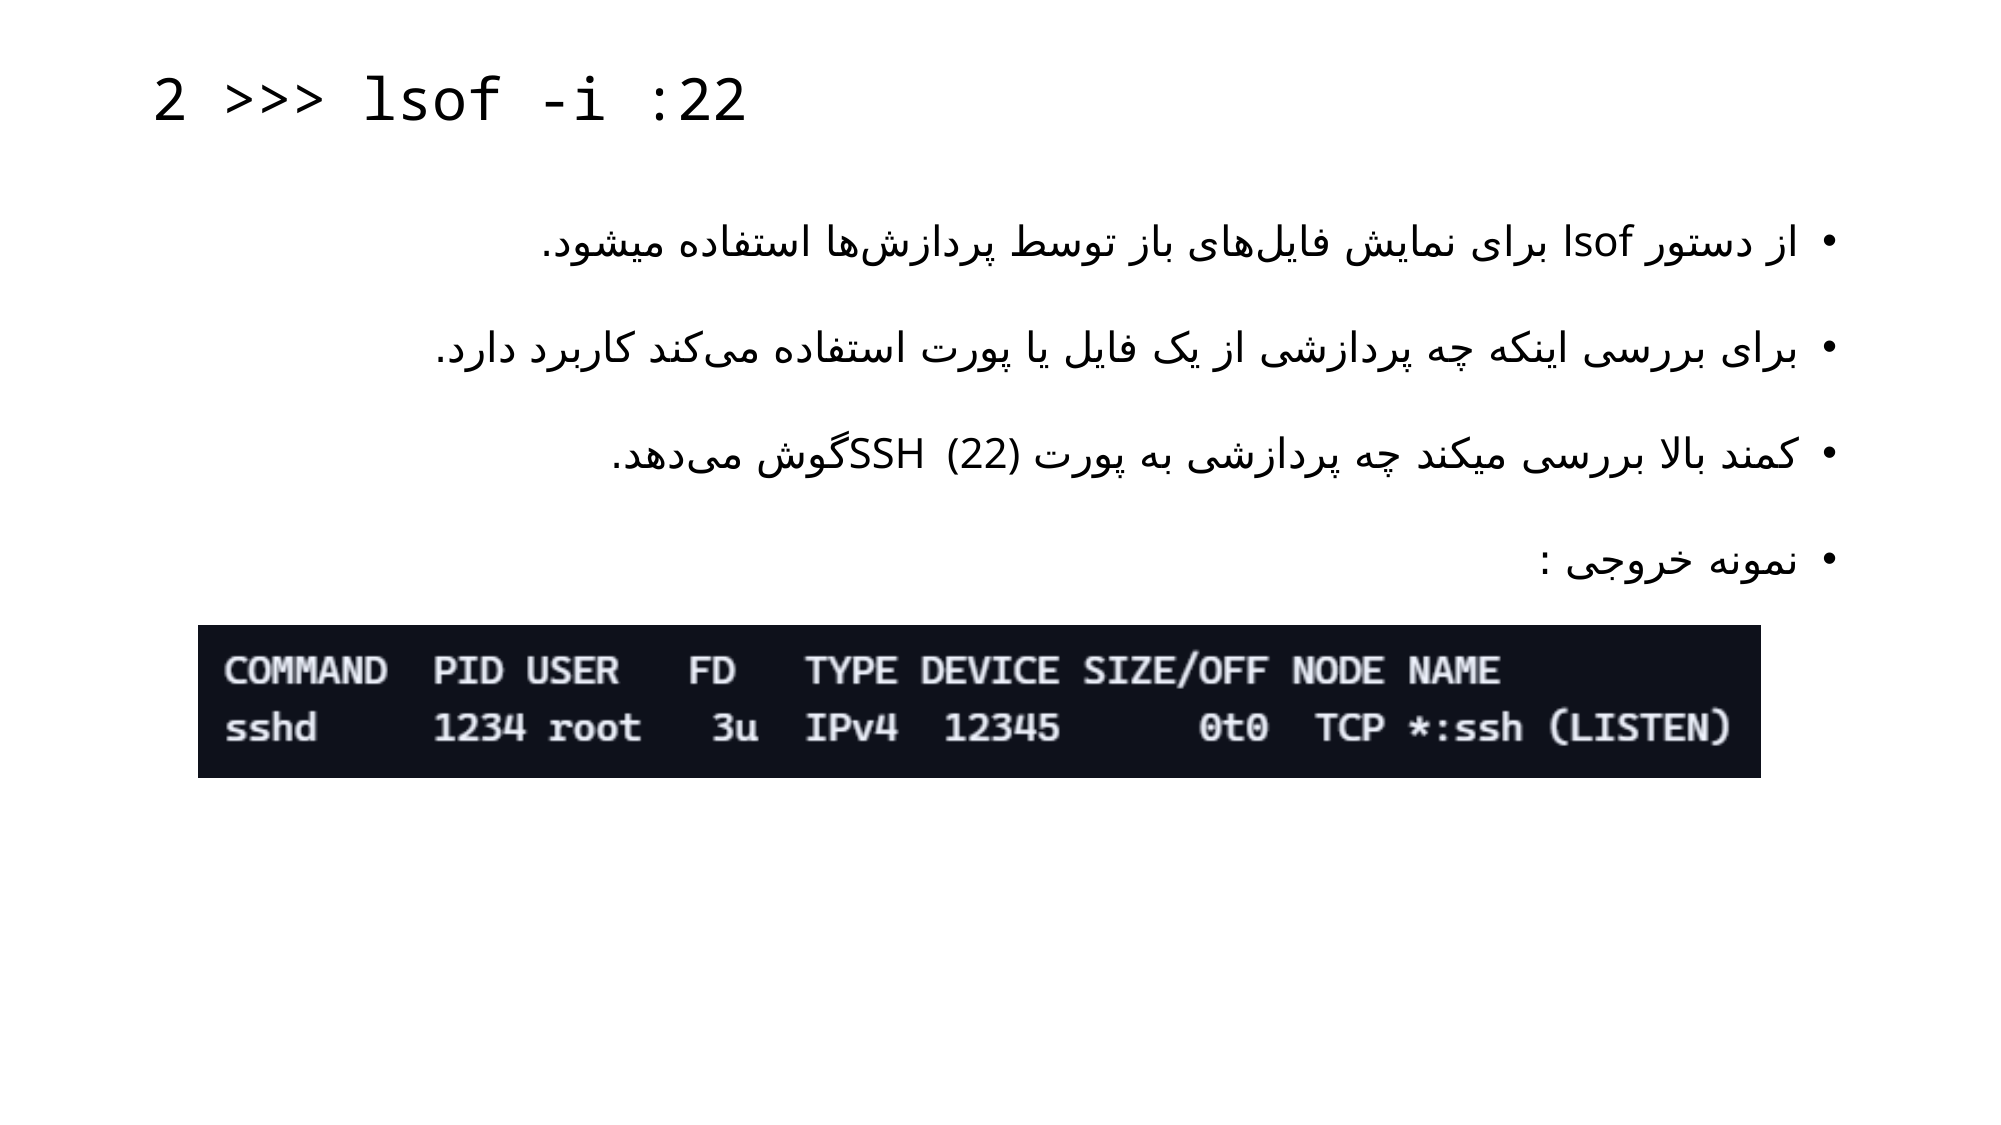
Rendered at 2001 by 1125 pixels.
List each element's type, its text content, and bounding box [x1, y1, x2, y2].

picture [198, 625, 1761, 778]
list از دستور lsof برای نمایش فایل‌های باز توسط پردازش‌ها استفاده میشود. برای بررسی اینکه چه پردازشی از یک فایل یا پورت استفاده می‌کند کاربرد دارد. کمند بالا بررسی میکند چه پردازشی به پورت SSH (22)گوش می‌دهد. نمونه خروجی : [137, 172, 1852, 626]
title 2 >>> lsof -i :22 [137, 59, 1863, 143]
